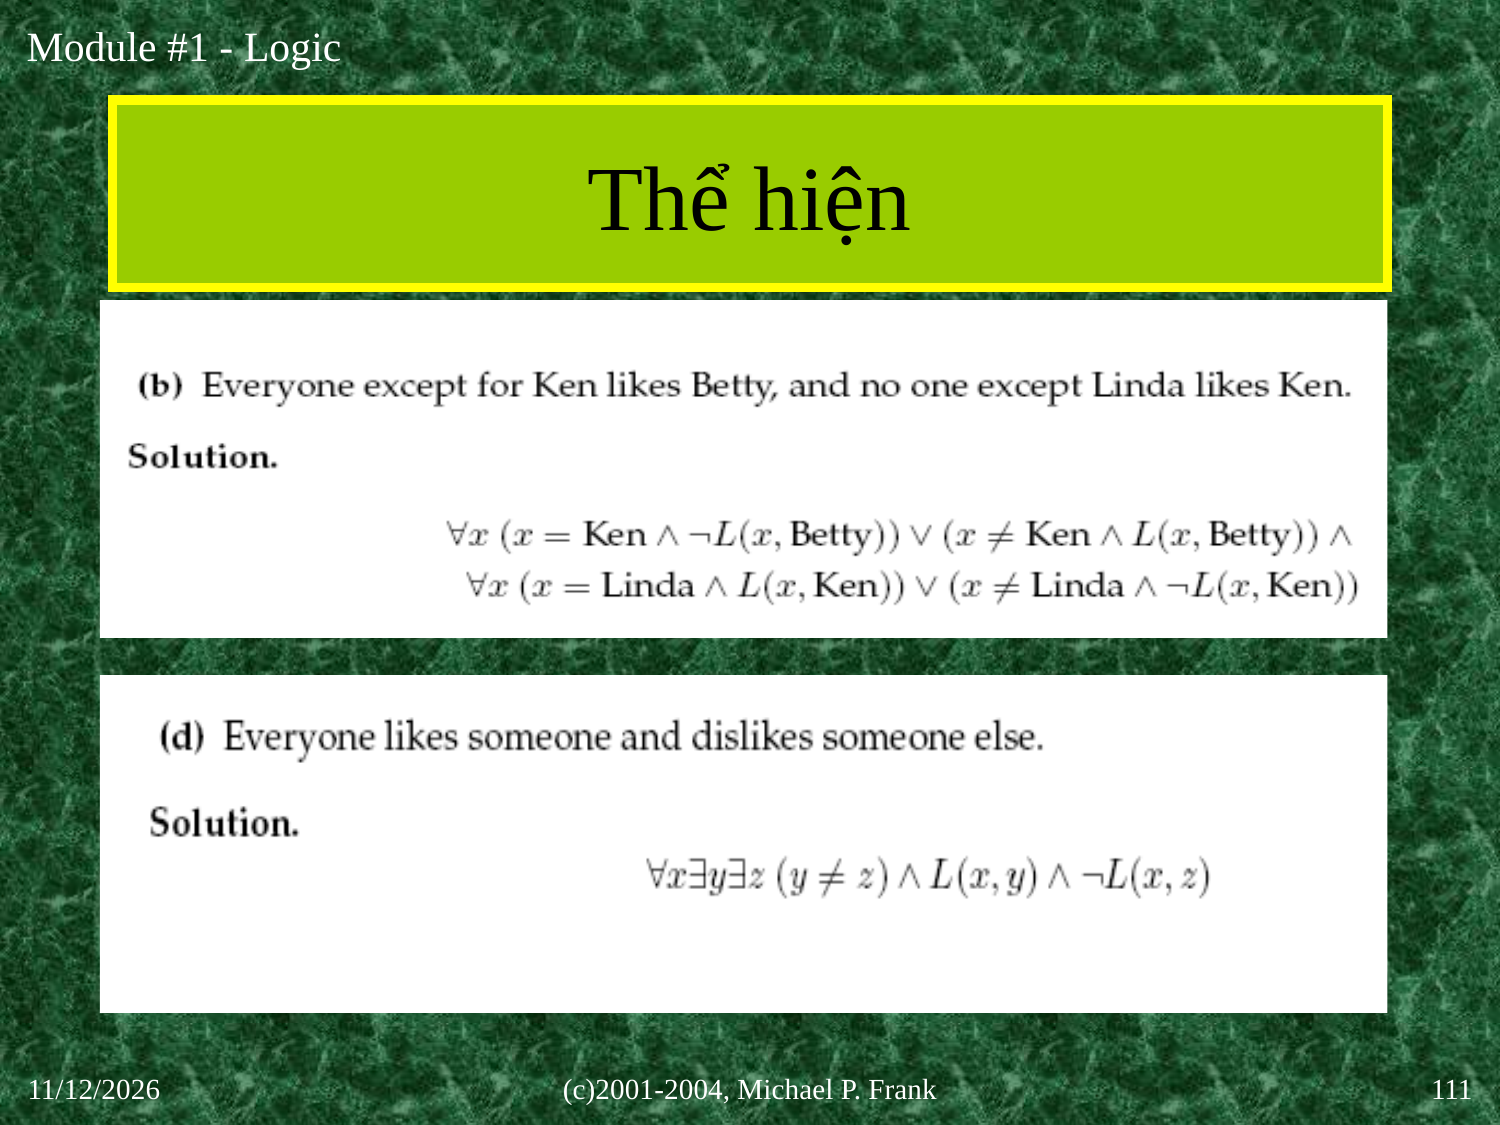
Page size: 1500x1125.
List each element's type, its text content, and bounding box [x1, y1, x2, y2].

title Thể hiện [108, 95, 1392, 292]
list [99, 674, 1388, 1013]
footer (c)2001-2004, Michael P. Frank [512, 1062, 988, 1113]
slide_number 111 [1174, 1062, 1488, 1113]
slide_number 27-Aug-20 [12, 1062, 326, 1113]
picture [0, 0, 1500, 1125]
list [99, 299, 1388, 638]
